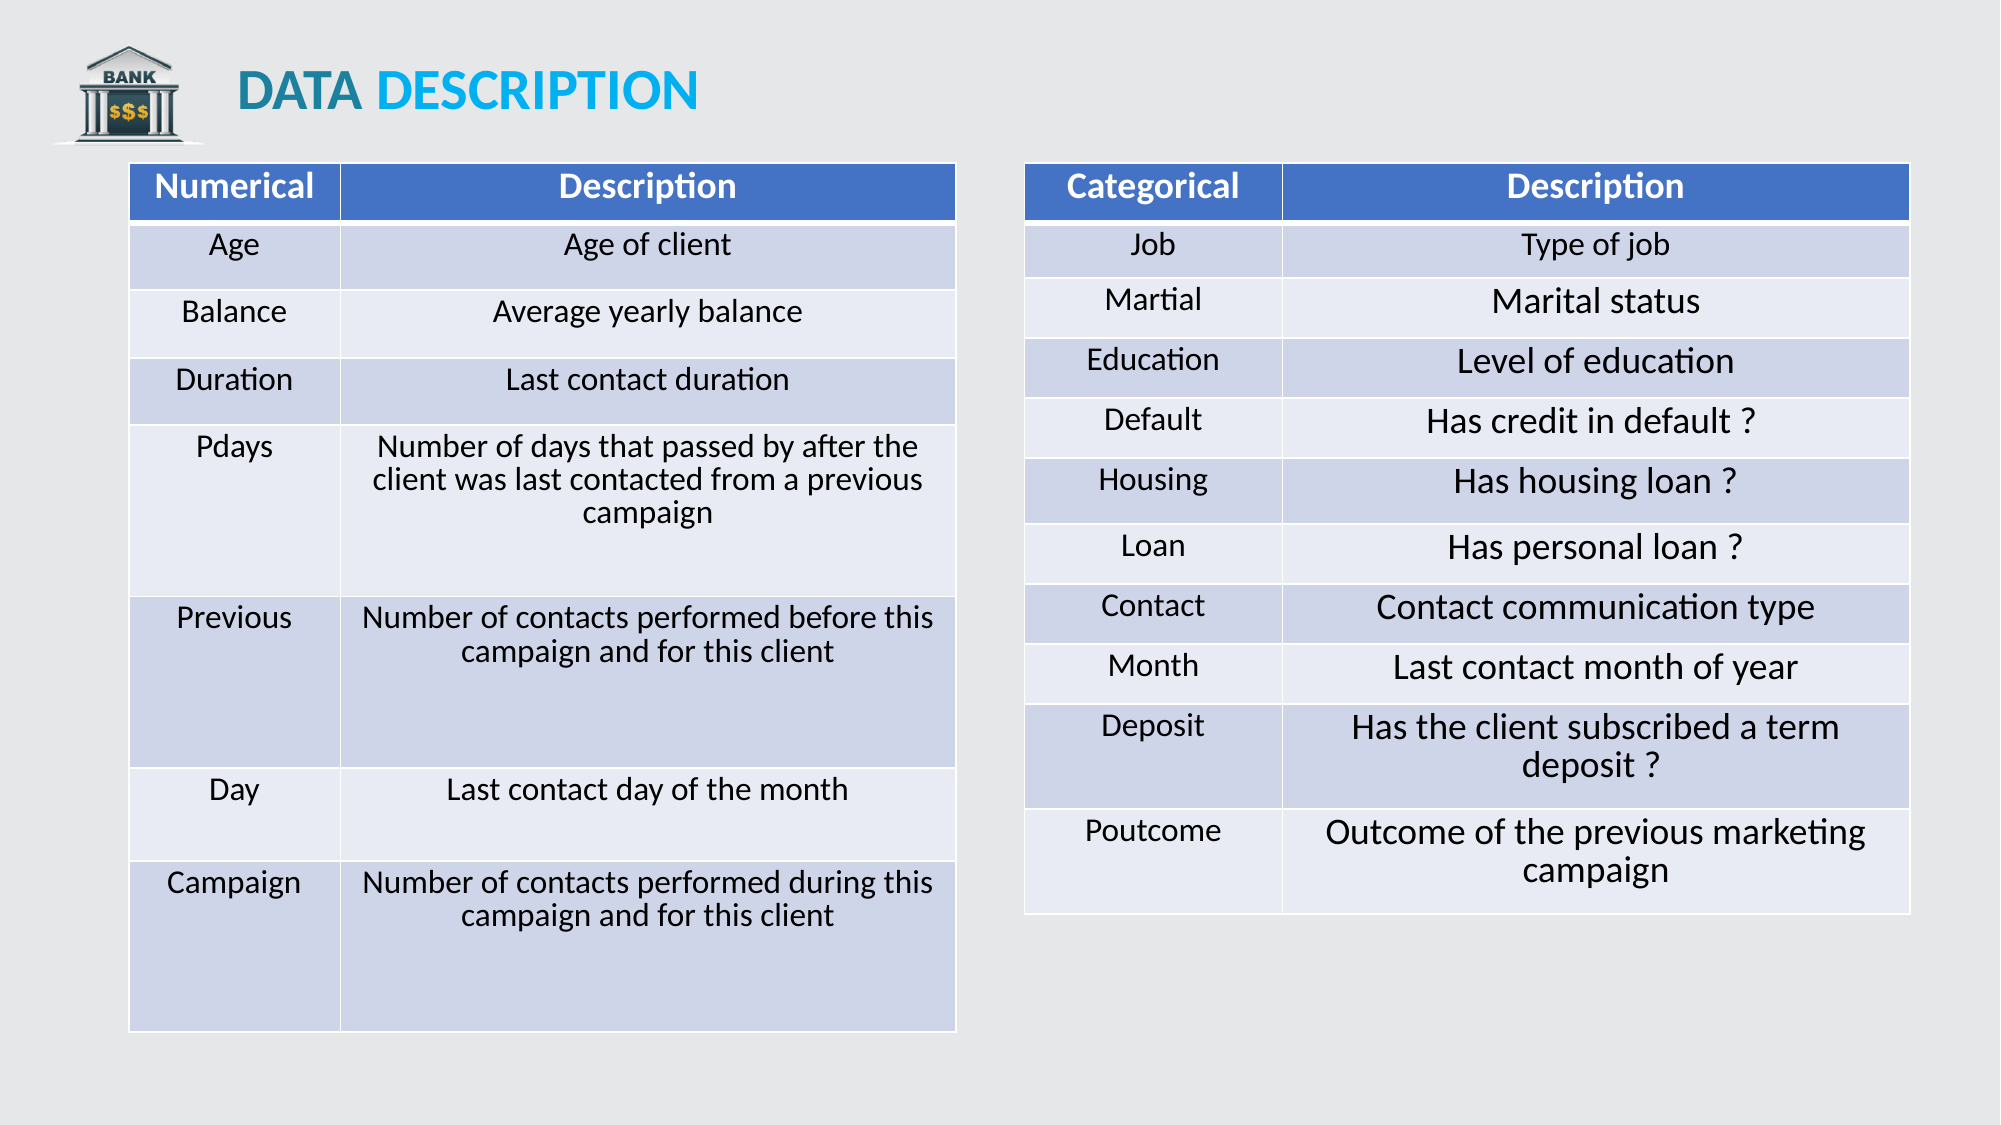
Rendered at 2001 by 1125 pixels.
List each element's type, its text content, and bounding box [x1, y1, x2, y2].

table_cell Education [1025, 339, 1282, 397]
picture [52, 44, 205, 146]
table_cell Job [1025, 226, 1282, 277]
table_cell Martial [1025, 279, 1282, 337]
table_header Description [1283, 164, 1909, 220]
table_cell Has personal loan ? [1283, 525, 1909, 583]
table_cell Duration [130, 359, 340, 424]
table_cell Poutcome [1025, 810, 1282, 913]
table_cell Contact communication type [1283, 585, 1909, 643]
table_cell Previous [130, 597, 340, 767]
table_cell Day [130, 769, 340, 860]
table_cell Default [1025, 399, 1282, 457]
table_cell Housing [1025, 459, 1282, 523]
table_cell Deposit [1025, 705, 1282, 808]
table_cell Has housing loan ? [1283, 459, 1909, 523]
table_cell Pdays [130, 426, 340, 596]
table_cell Contact [1025, 585, 1282, 643]
table_cell Balance [130, 291, 340, 357]
table_cell Campaign [130, 862, 340, 1031]
table_cell Marital status [1283, 279, 1909, 337]
table_cell Last contact month of year [1283, 645, 1909, 703]
table_header Categorical [1025, 164, 1282, 220]
table_cell Number of contacts performed during this campaign and for this client [341, 862, 955, 1031]
table_cell Last contact duration [341, 359, 955, 424]
table_cell Level of education [1283, 339, 1909, 397]
table_header Numerical [130, 164, 340, 220]
table_cell Age of client [341, 226, 955, 289]
table_cell Has the client subscribed a term deposit ? [1283, 705, 1909, 808]
table_cell Month [1025, 645, 1282, 703]
table_cell Last contact day of the month [341, 769, 955, 860]
table_cell Outcome of the previous marketing campaign [1283, 810, 1909, 913]
table_cell Type of job [1283, 226, 1909, 277]
table_cell Number of days that passed by after the client was last contacted from a previous campaign [341, 426, 955, 596]
table_cell Loan [1025, 525, 1282, 583]
table_cell Average yearly balance [341, 291, 955, 357]
table_cell Number of contacts performed before this campaign and for this client [341, 597, 955, 767]
table_header Description [341, 164, 955, 220]
table_cell Has credit in default ? [1283, 399, 1909, 457]
table_cell Age [130, 226, 340, 289]
text_box DATA DESCRIPTION [237, 50, 718, 122]
